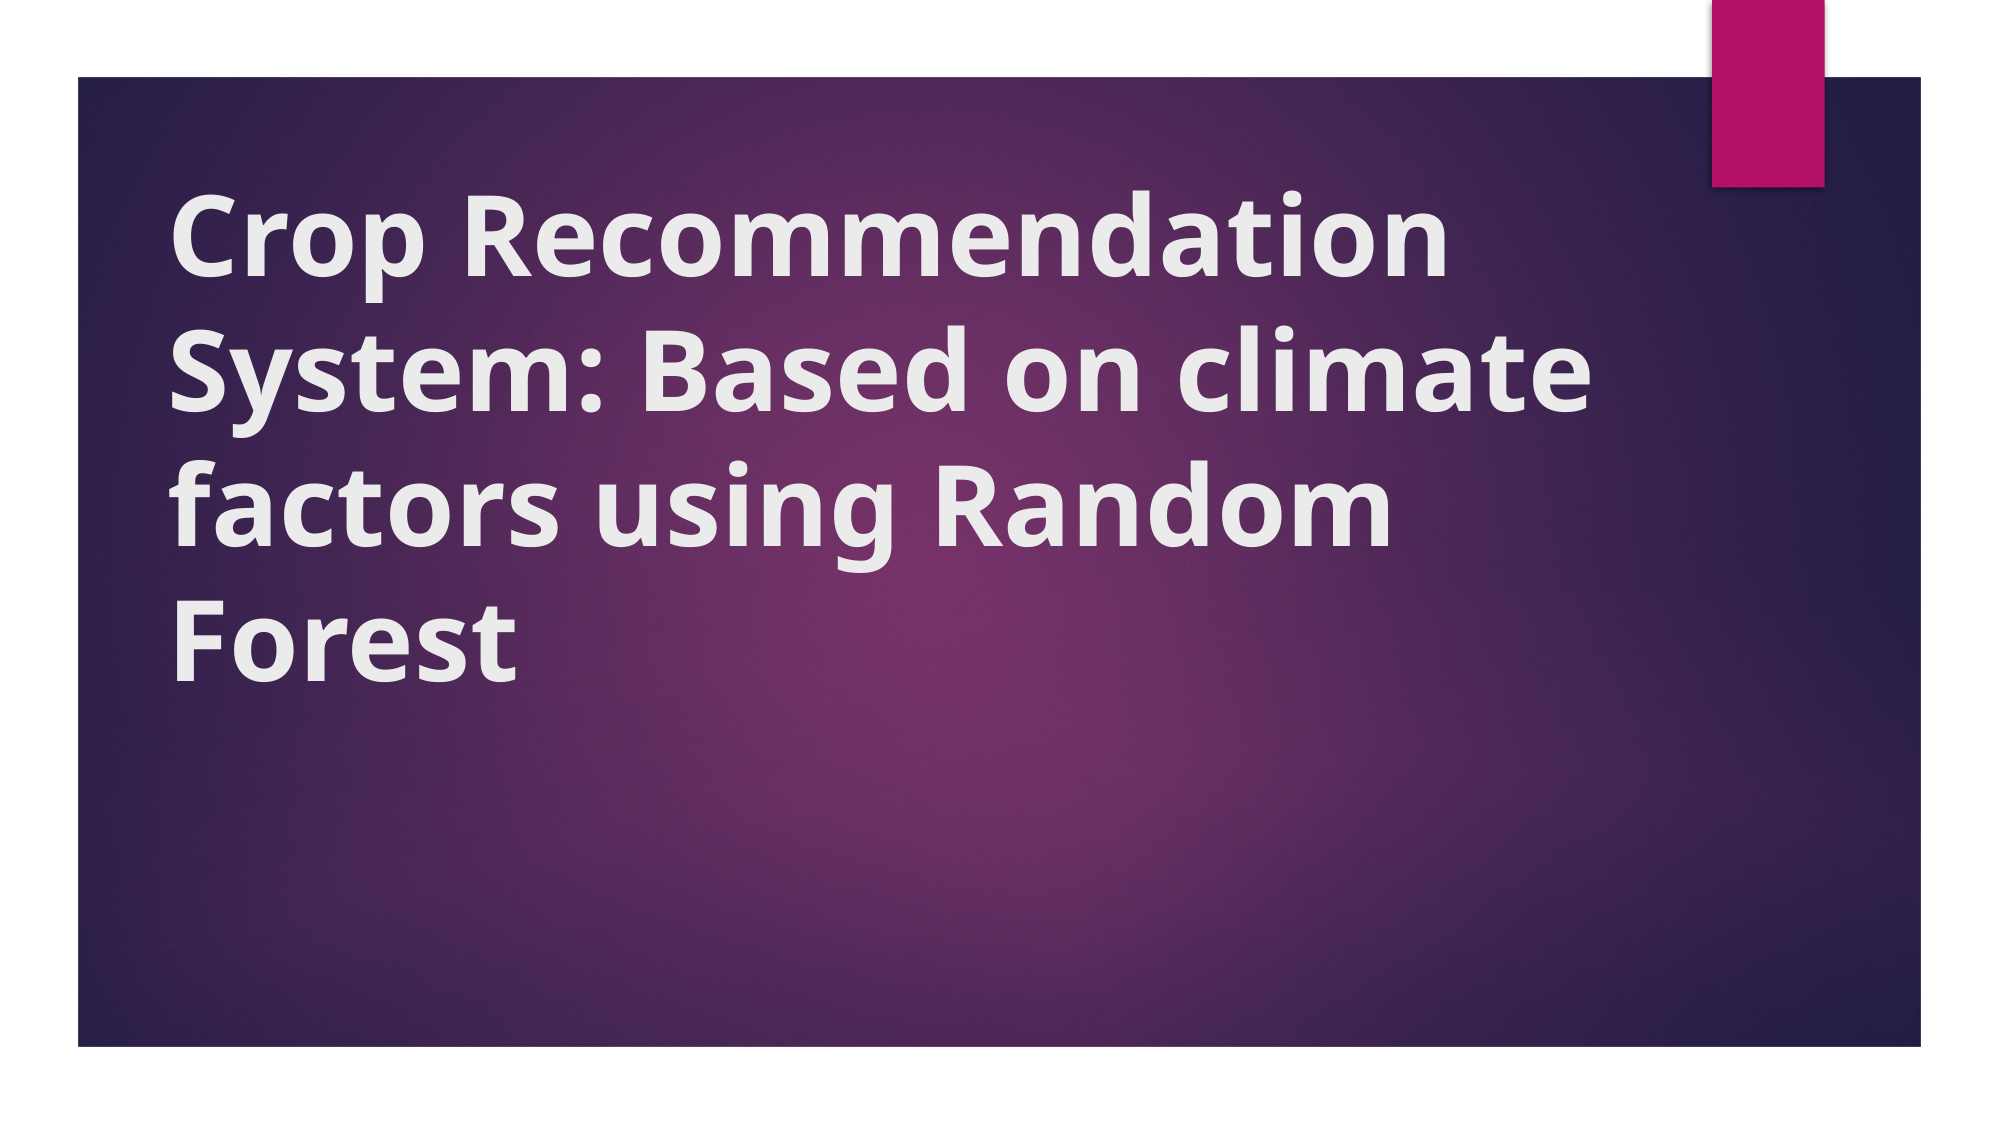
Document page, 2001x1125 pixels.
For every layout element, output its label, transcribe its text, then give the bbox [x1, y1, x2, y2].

title Crop Recommendation System: Based on climate factors using Random Forest [152, 272, 1744, 712]
